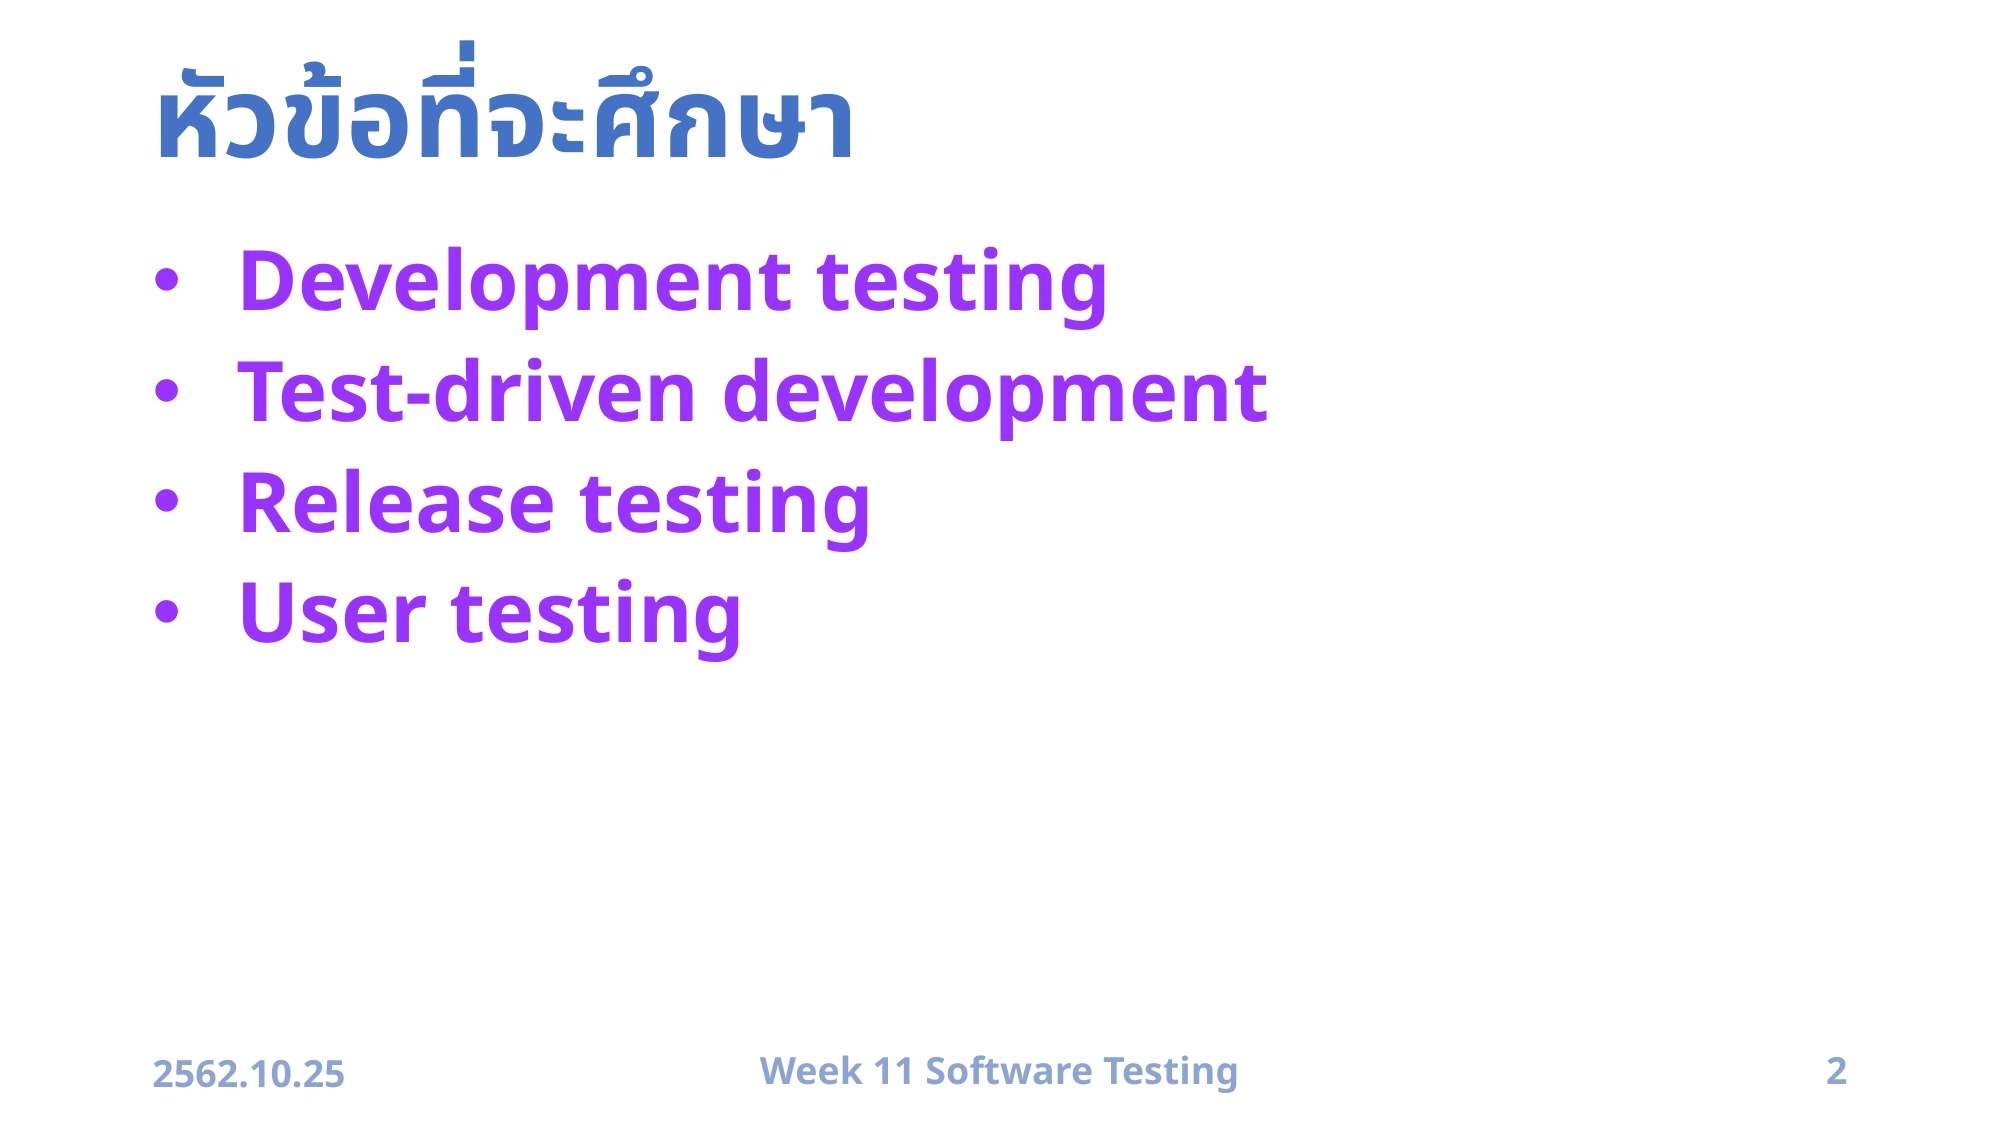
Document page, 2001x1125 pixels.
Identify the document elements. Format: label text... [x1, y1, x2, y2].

slide_number 2 [1412, 1042, 1863, 1103]
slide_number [137, 1042, 588, 1103]
footer Week 11 Software Testing [662, 1042, 1338, 1103]
list Development testing Test-driven development Release testing User testing [137, 231, 1863, 1014]
title หัวข้อที่จะศึกษา [137, 39, 1863, 204]
